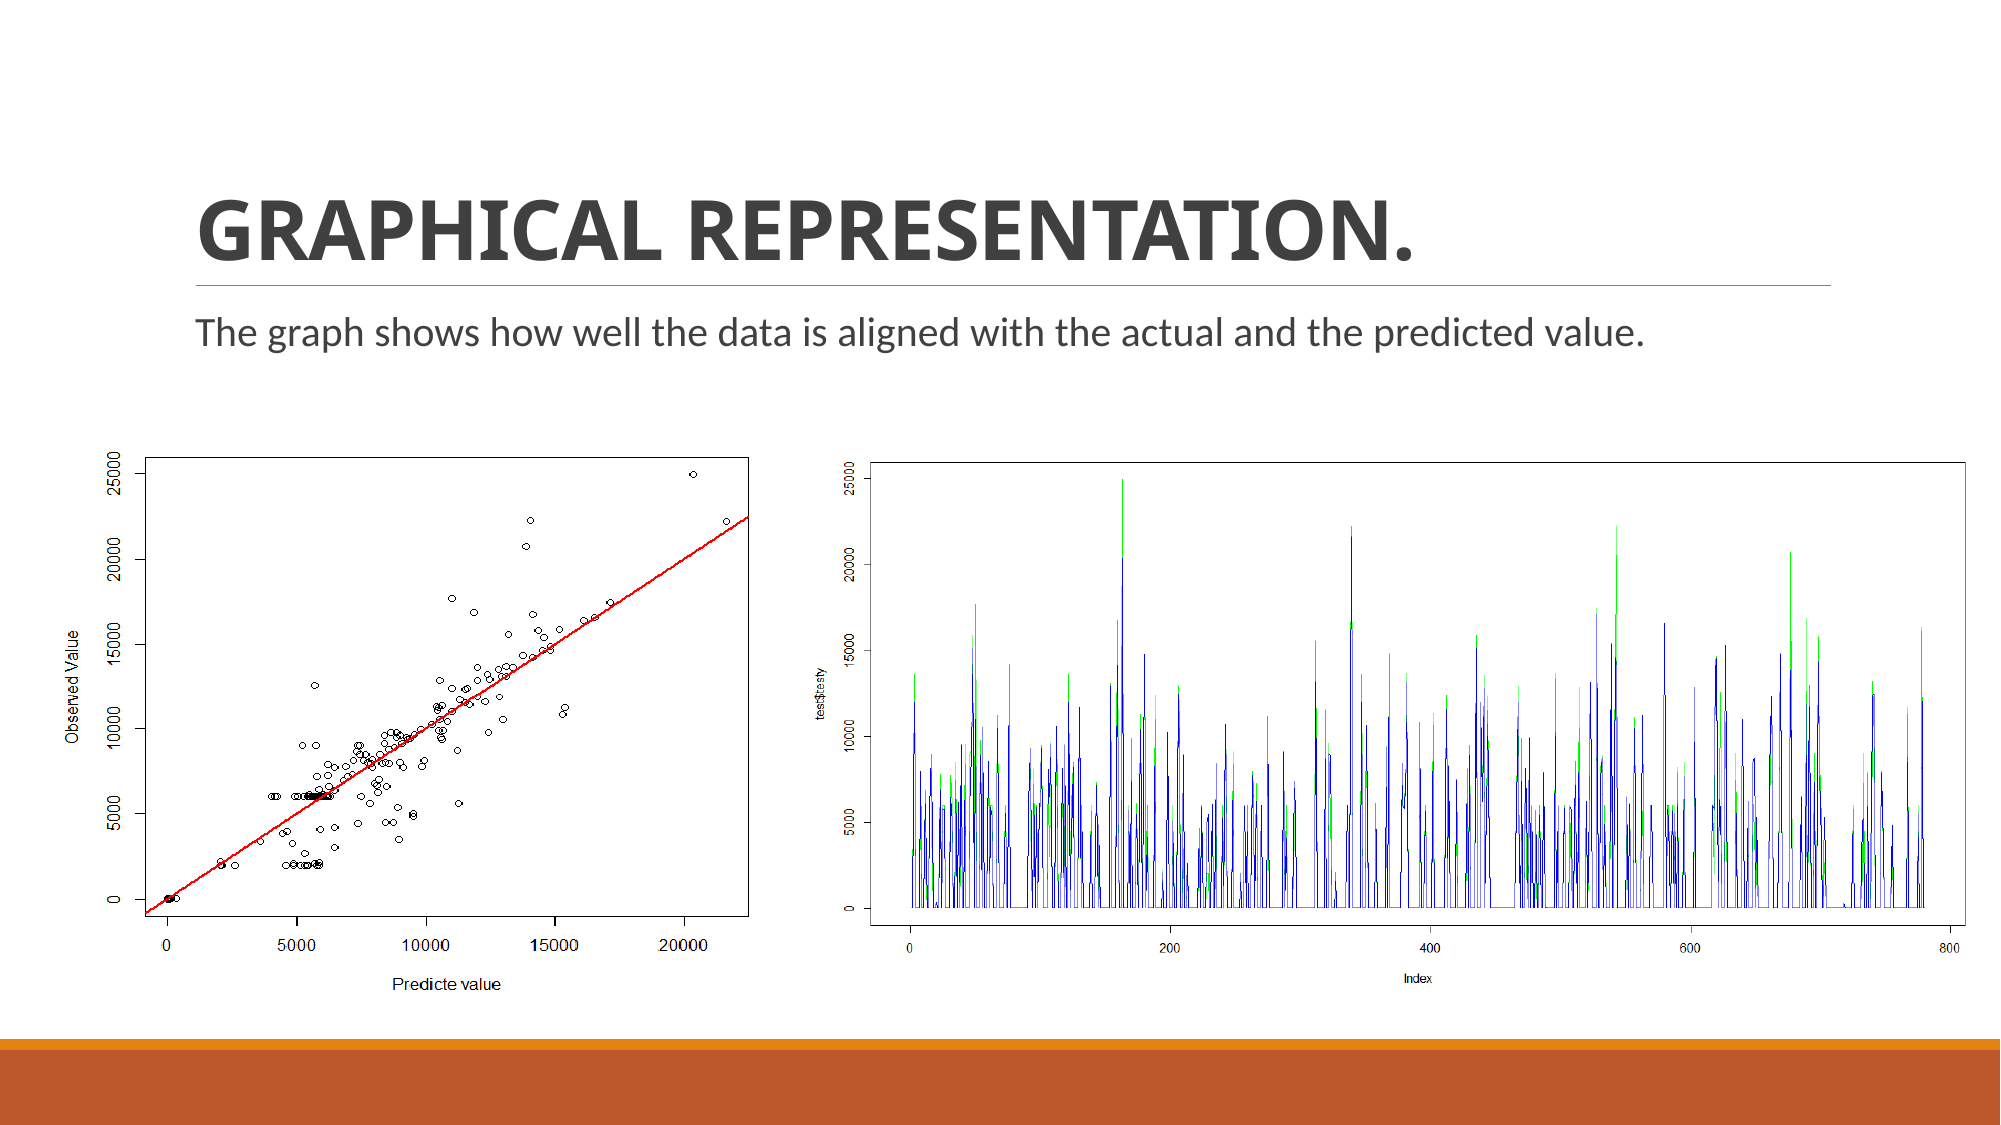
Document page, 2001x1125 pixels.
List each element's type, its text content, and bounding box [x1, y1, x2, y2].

list The graph shows how well the data is aligned with the actual and the predicted value. [180, 302, 1830, 963]
picture [810, 400, 1997, 1002]
picture [58, 378, 794, 1014]
title GRAPHICAL REPRESENTATION. [180, 47, 1830, 285]
